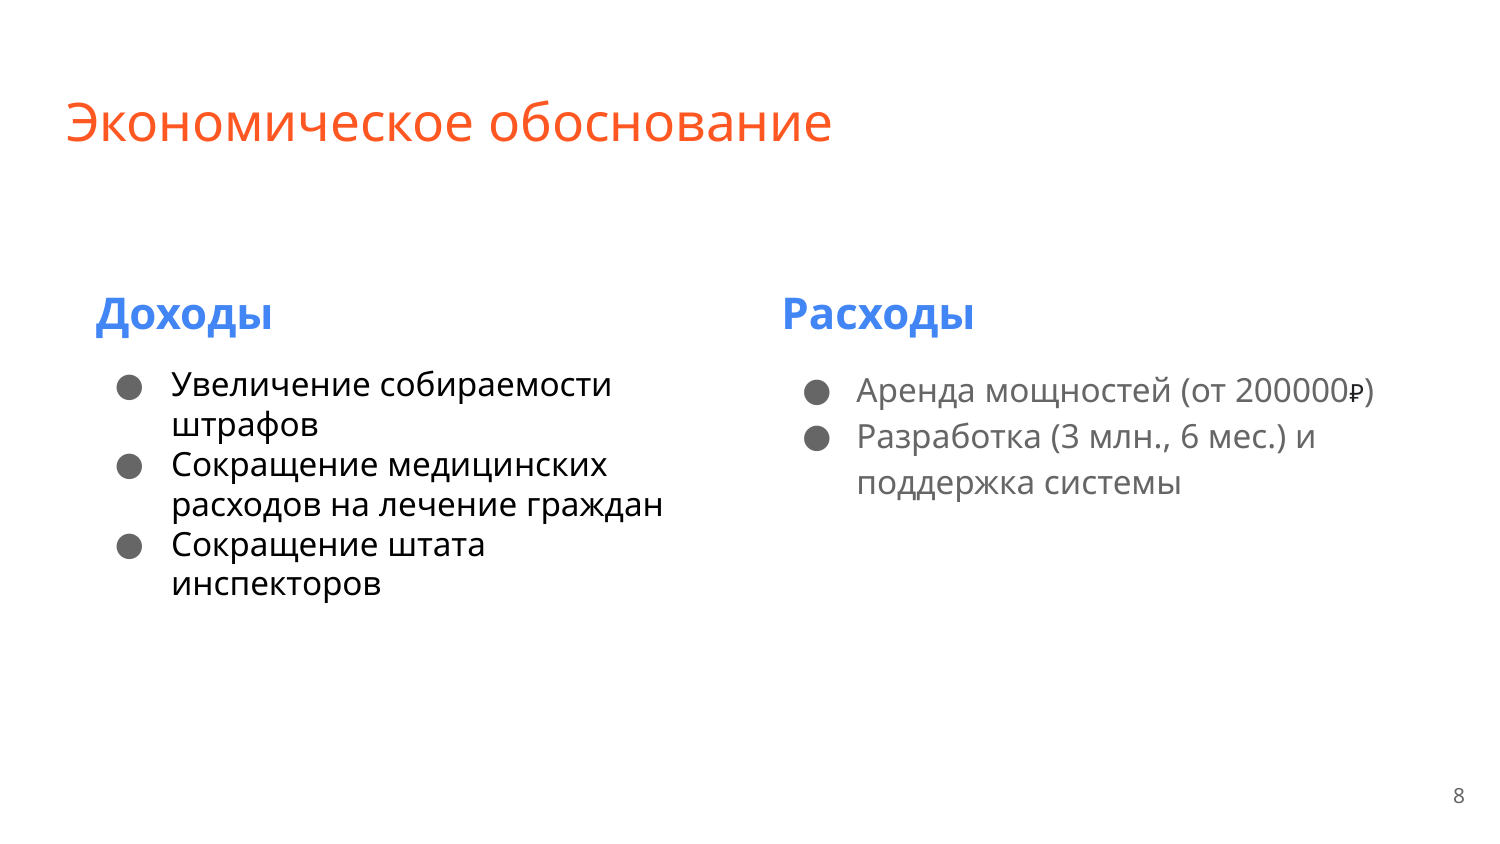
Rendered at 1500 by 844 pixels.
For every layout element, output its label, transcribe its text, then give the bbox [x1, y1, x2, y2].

title Экономическое обоснование [51, 72, 1449, 167]
list Доходы Увеличение собираемости штрафов Сокращение медицинских расходов на лечение граждан Сокращение штата инспекторов [81, 262, 705, 756]
slide_number ‹#› [1389, 764, 1480, 830]
list Расходы Аренда мощностей (от 200000₽) Разработка (3 млн., 6 мес.) и поддержка системы [766, 262, 1390, 756]
